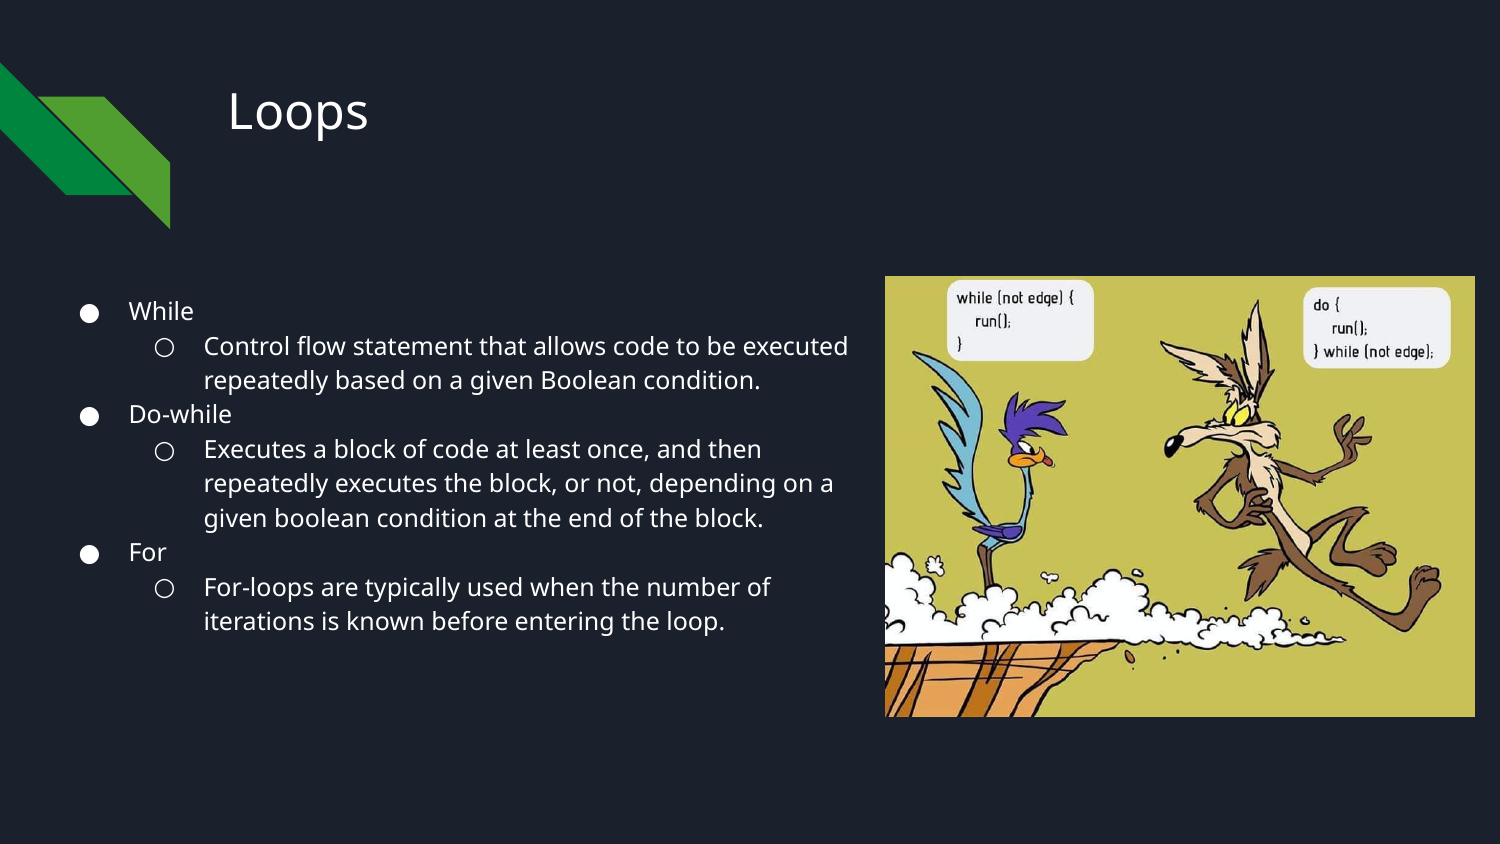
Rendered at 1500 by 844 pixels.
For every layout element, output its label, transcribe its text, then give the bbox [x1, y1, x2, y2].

list While Control flow statement that allows code to be executed repeatedly based on a given Boolean condition. Do-while Executes a block of code at least once, and then repeatedly executes the block, or not, depending on a given boolean condition at the end of the block. For For-loops are typically used when the number of iterations is known before entering the loop. [38, 276, 886, 754]
picture [885, 275, 1476, 717]
title Loops [212, 64, 1368, 215]
